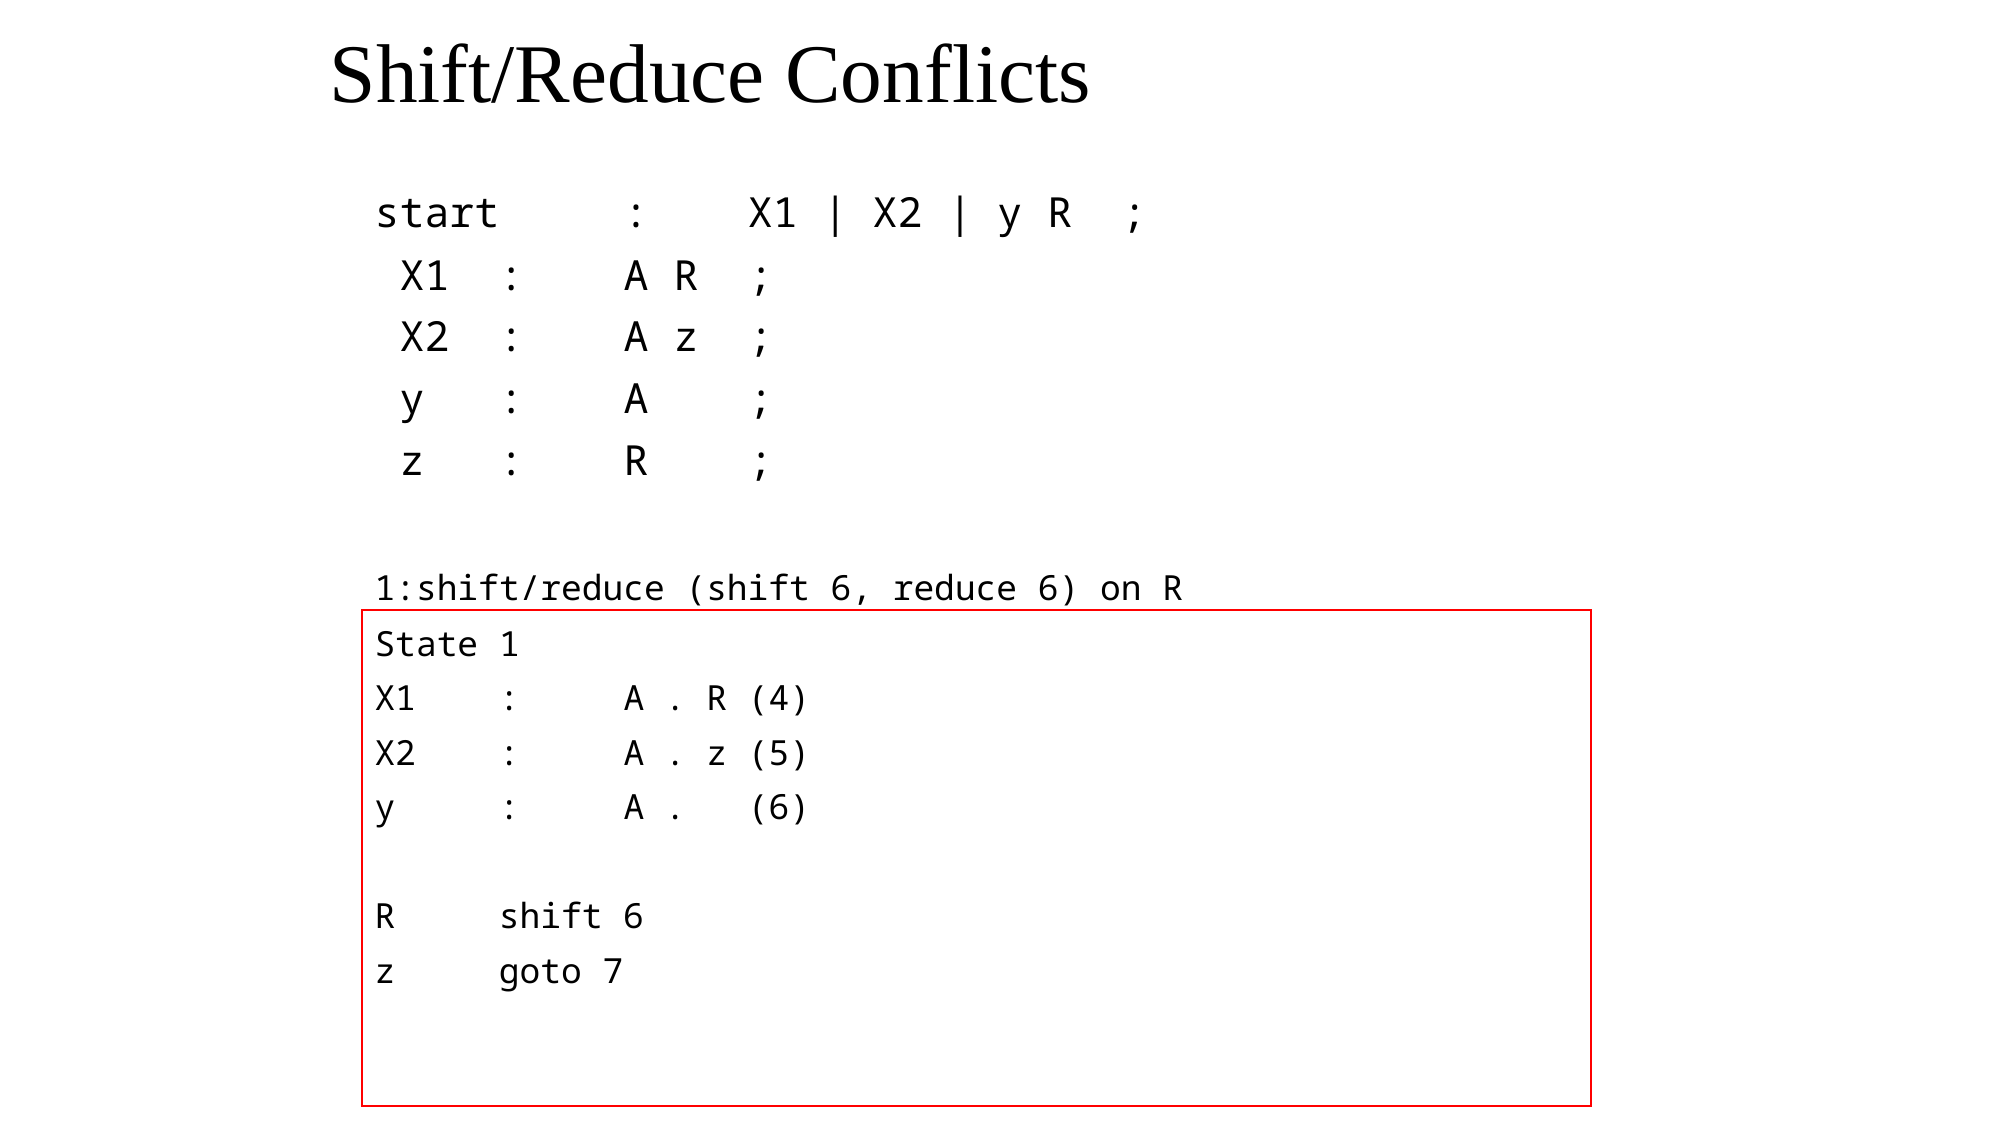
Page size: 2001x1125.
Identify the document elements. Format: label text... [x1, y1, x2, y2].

text_box [361, 609, 1592, 1107]
title Shift/Reduce Conflicts [314, 0, 1665, 152]
list start : X1 | X2 | y R ; X1 : A R ; X2 : A z ; y : A ; z : R ; 1:shift/reduce (shift 6, reduce 6) on R State 1 X1 : A . R (4) X2 : A . z (5) y : A . (6) R shift 6 z goto 7 [324, 184, 1675, 1005]
